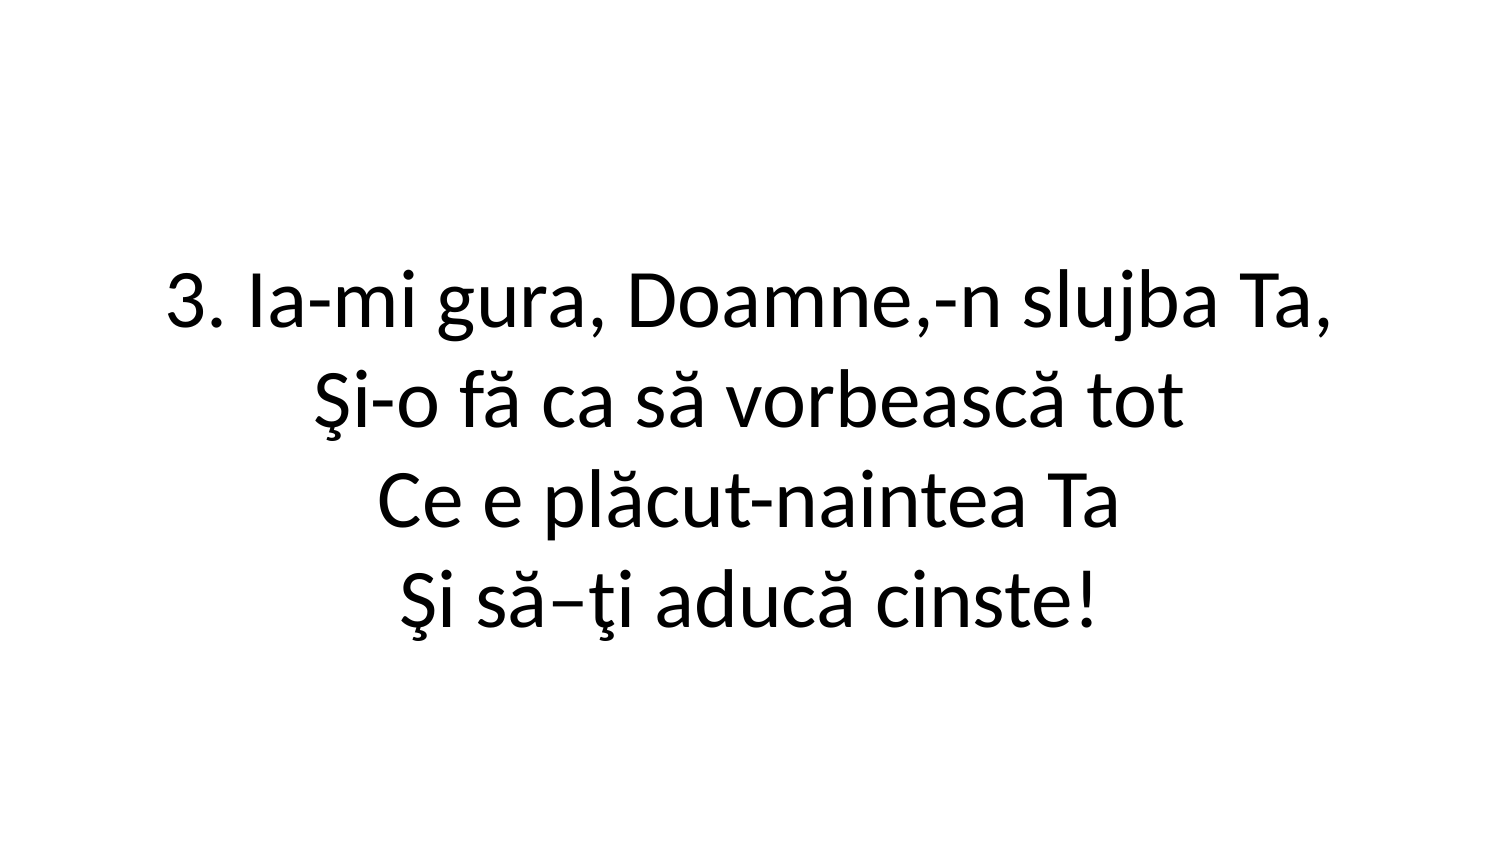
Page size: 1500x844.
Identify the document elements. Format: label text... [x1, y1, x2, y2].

text_box 3. Ia-mi gura, Doamne,-n slujba Ta, Şi-o fă ca să vorbească tot Ce e plăcut-naintea Ta Şi să–ţi aducă cinste! [149, 192, 1351, 652]
